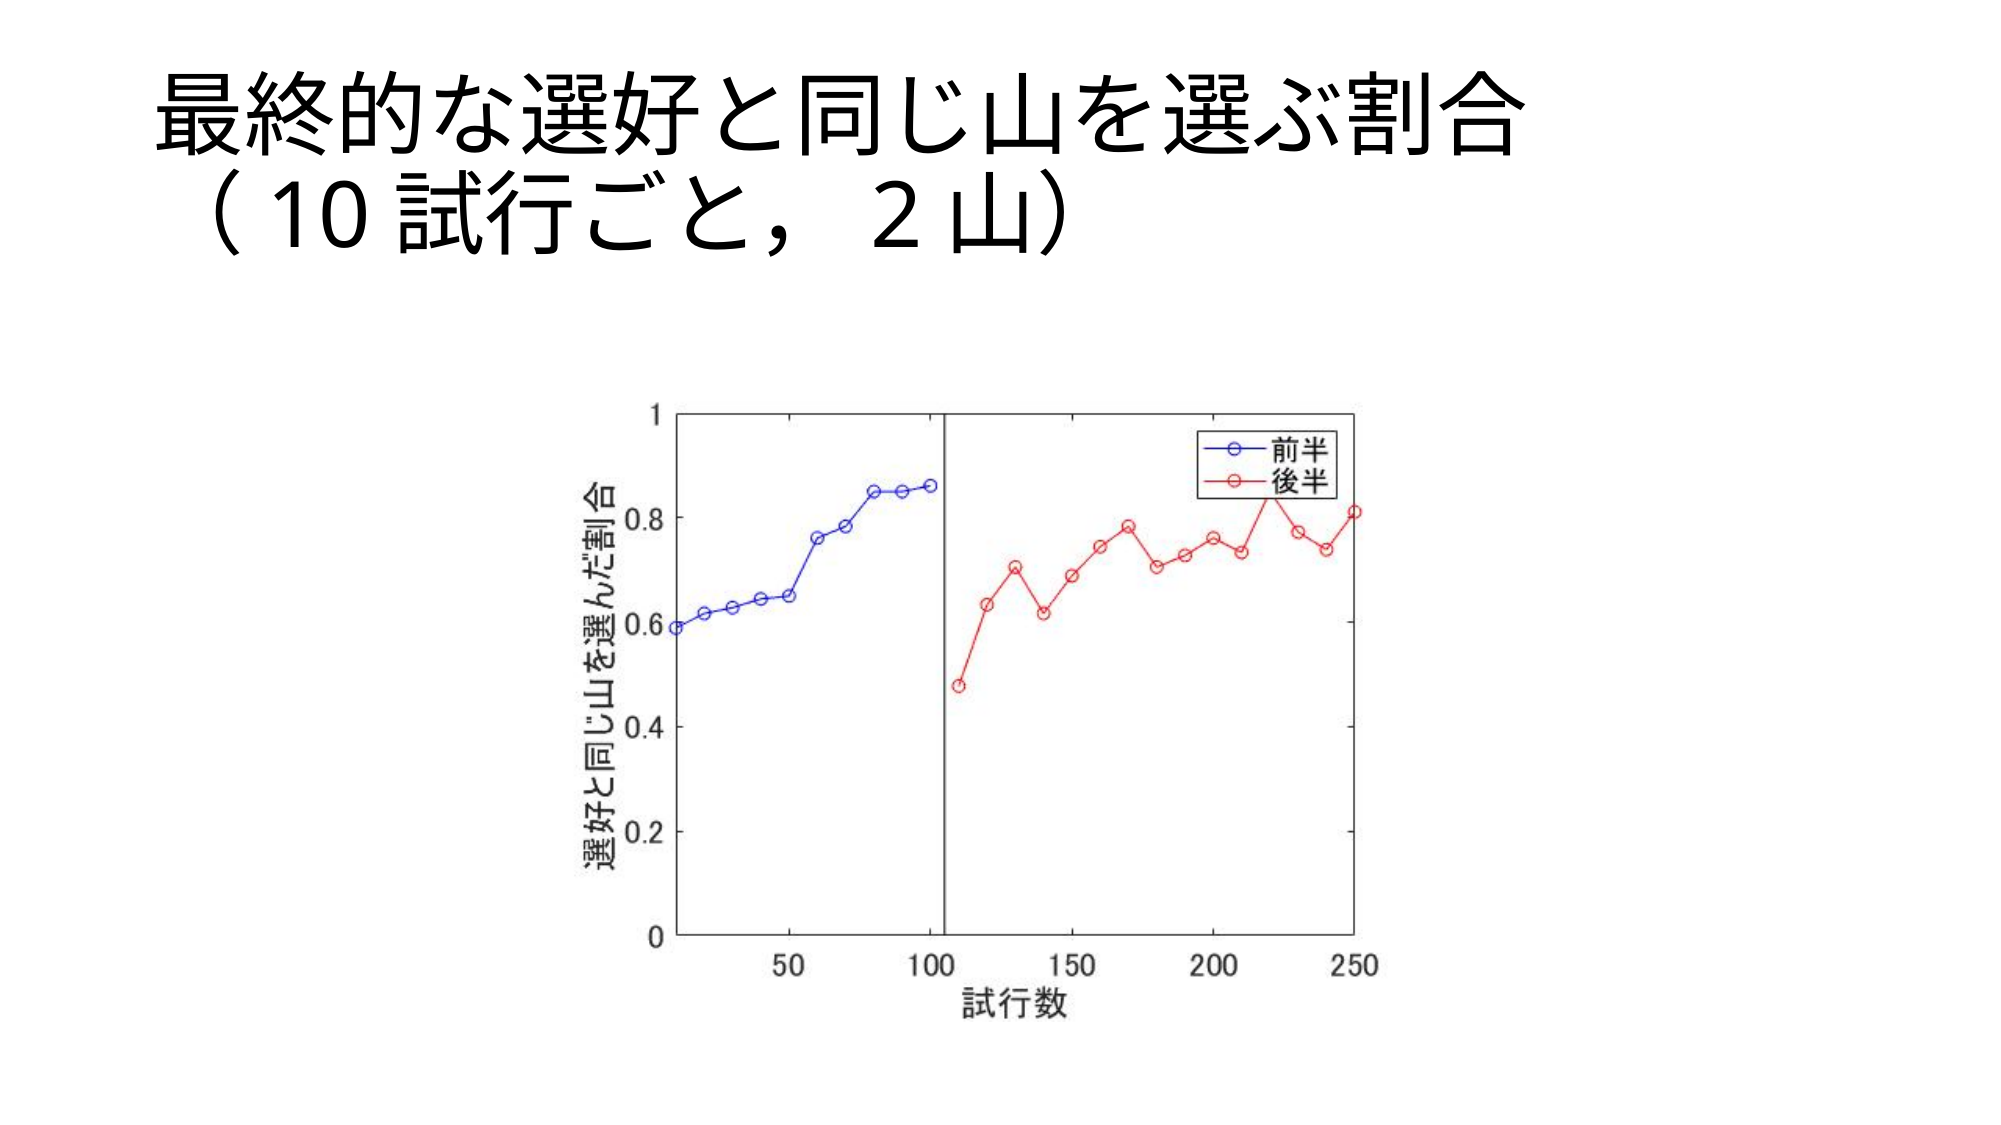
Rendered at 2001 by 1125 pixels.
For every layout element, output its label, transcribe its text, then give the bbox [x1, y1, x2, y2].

picture [562, 365, 1438, 1022]
title 最終的な選好と同じ山を選ぶ割合 （10試行ごと，2山） [137, 59, 1863, 278]
